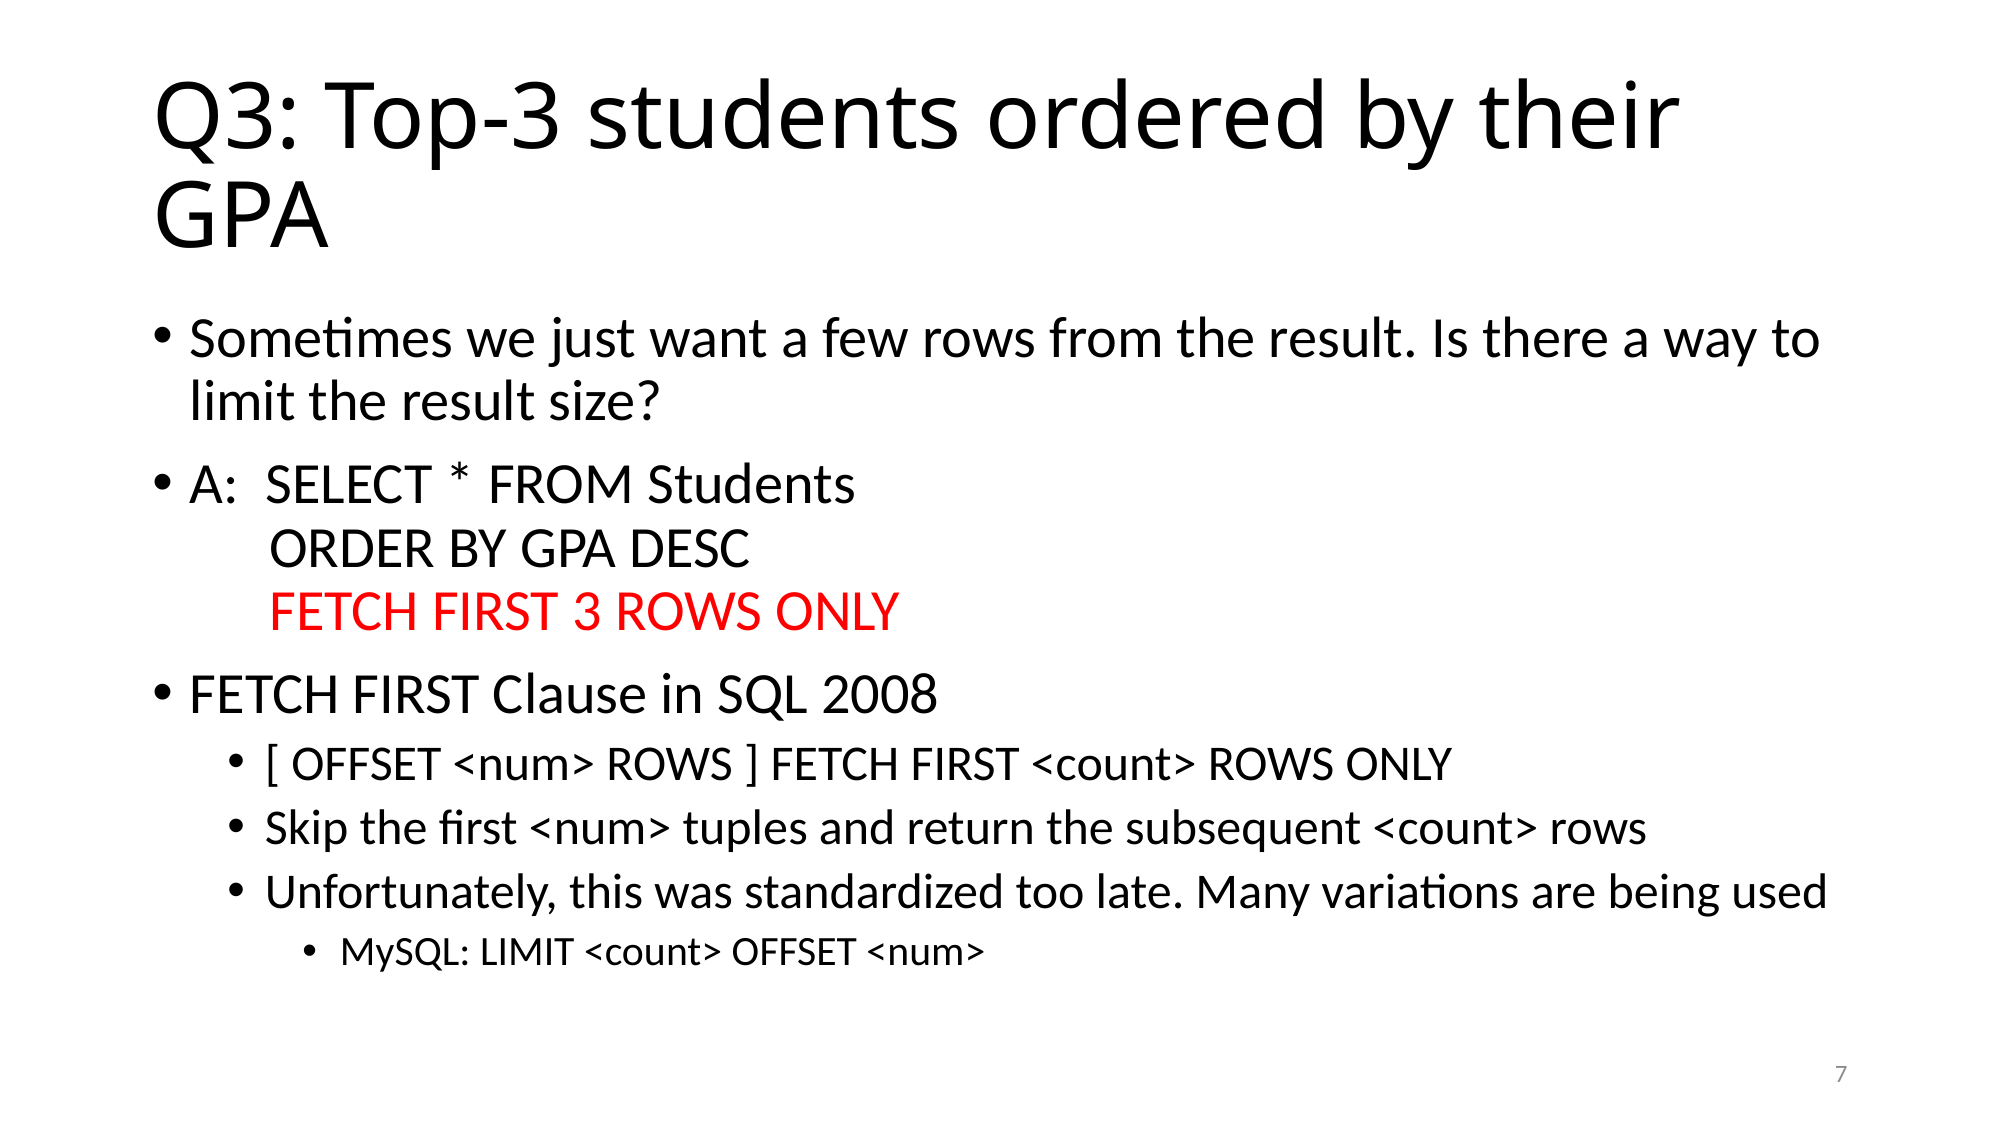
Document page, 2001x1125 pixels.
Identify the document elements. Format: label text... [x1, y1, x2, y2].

list Sometimes we just want a few rows from the result. Is there a way to limit the result size? A: SELECT * FROM Students ORDER BY GPA DESC FETCH FIRST 3 ROWS ONLY FETCH FIRST Clause in SQL 2008 [ OFFSET <num> ROWS ] FETCH FIRST <count> ROWS ONLY Skip the first <num> tuples and return the subsequent <count> rows Unfortunately, this was standardized too late. Many variations are being used MySQL: LIMIT <count> OFFSET <num> [137, 299, 1863, 1014]
slide_number 7 [1412, 1042, 1863, 1103]
title Q3: Top-3 students ordered by their GPA [137, 59, 1863, 278]
